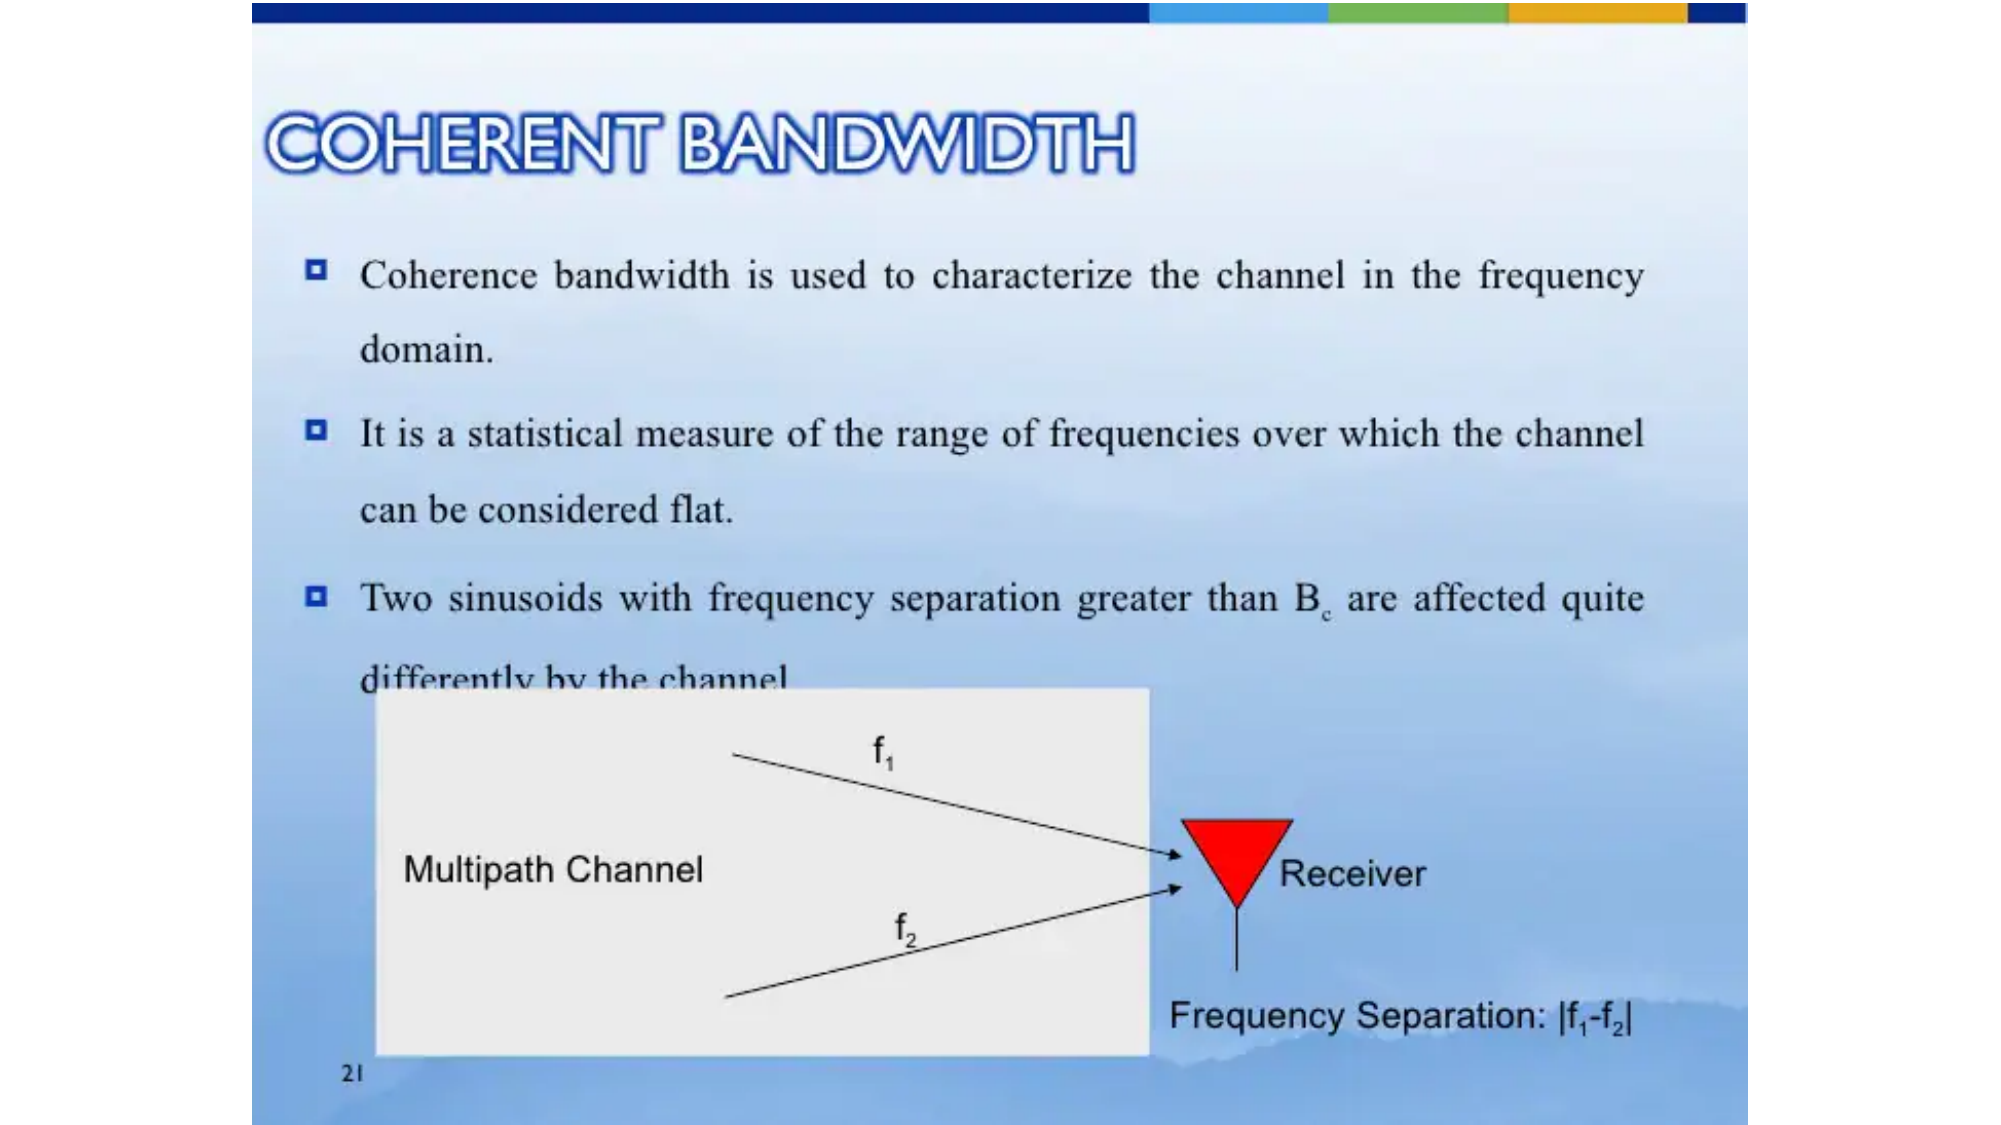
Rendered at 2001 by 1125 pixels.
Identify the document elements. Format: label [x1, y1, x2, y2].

picture [252, 3, 1748, 1125]
